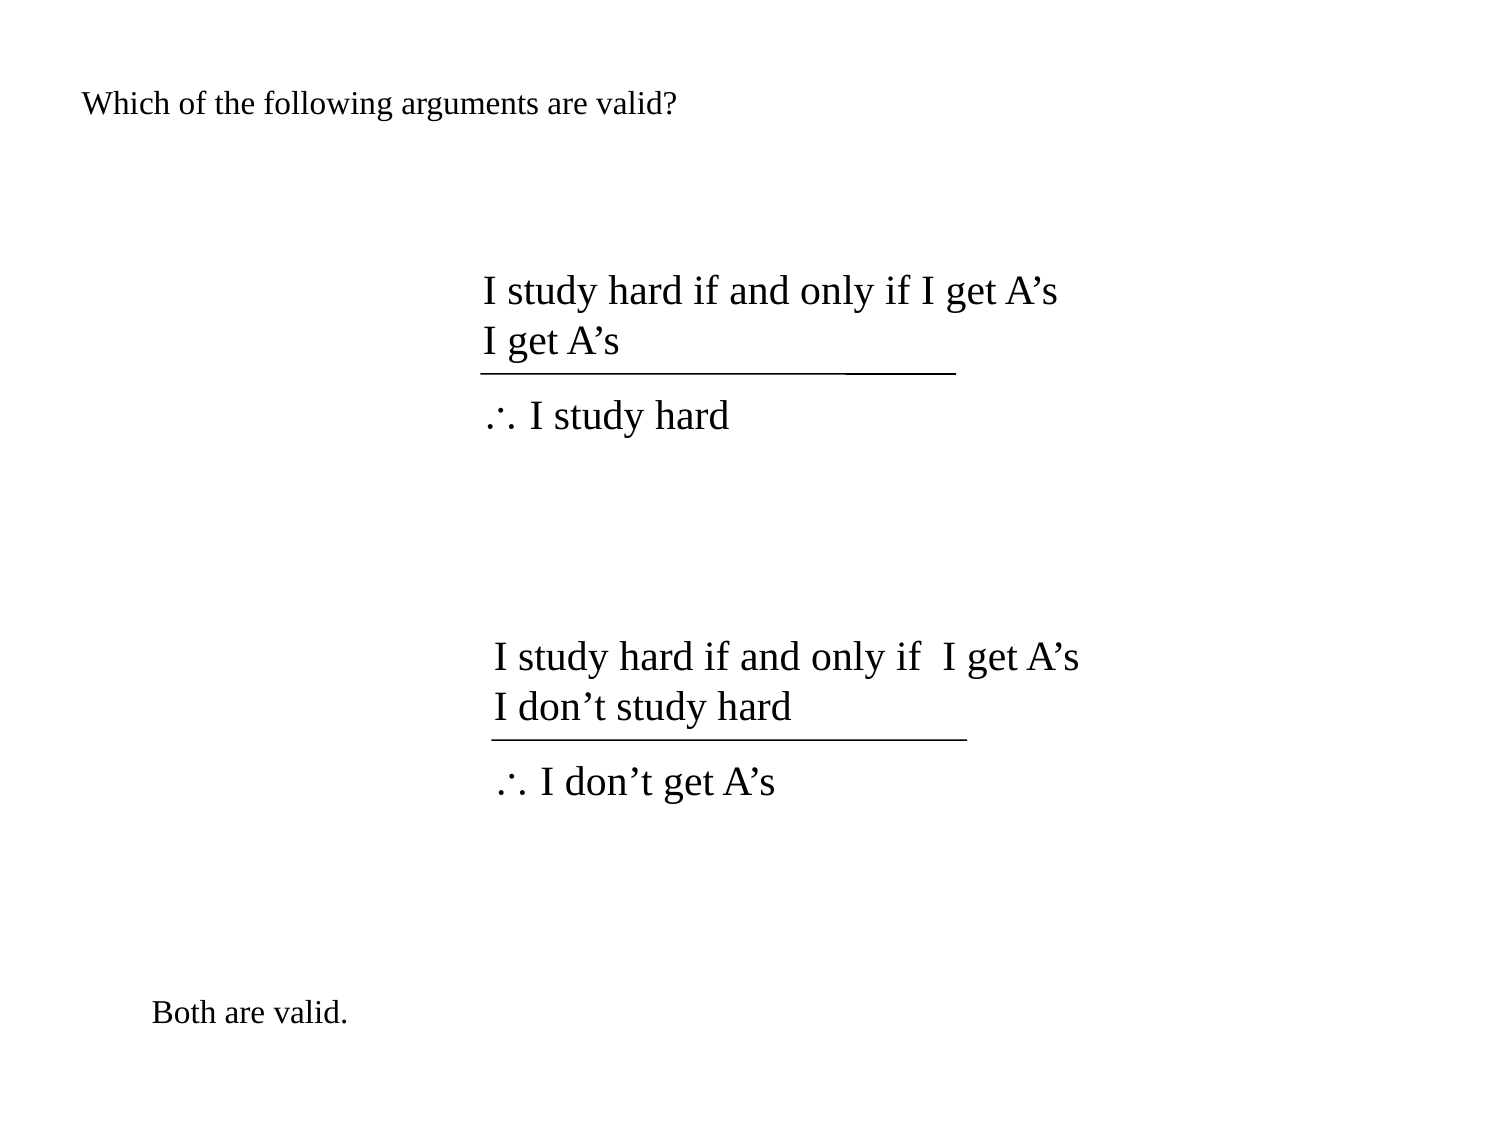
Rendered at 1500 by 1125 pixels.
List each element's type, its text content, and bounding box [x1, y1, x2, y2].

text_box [475, 621, 1099, 812]
text_box Both are valid. [136, 983, 364, 1038]
text_box Which of the following arguments are valid? [66, 73, 694, 129]
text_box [465, 254, 1077, 446]
